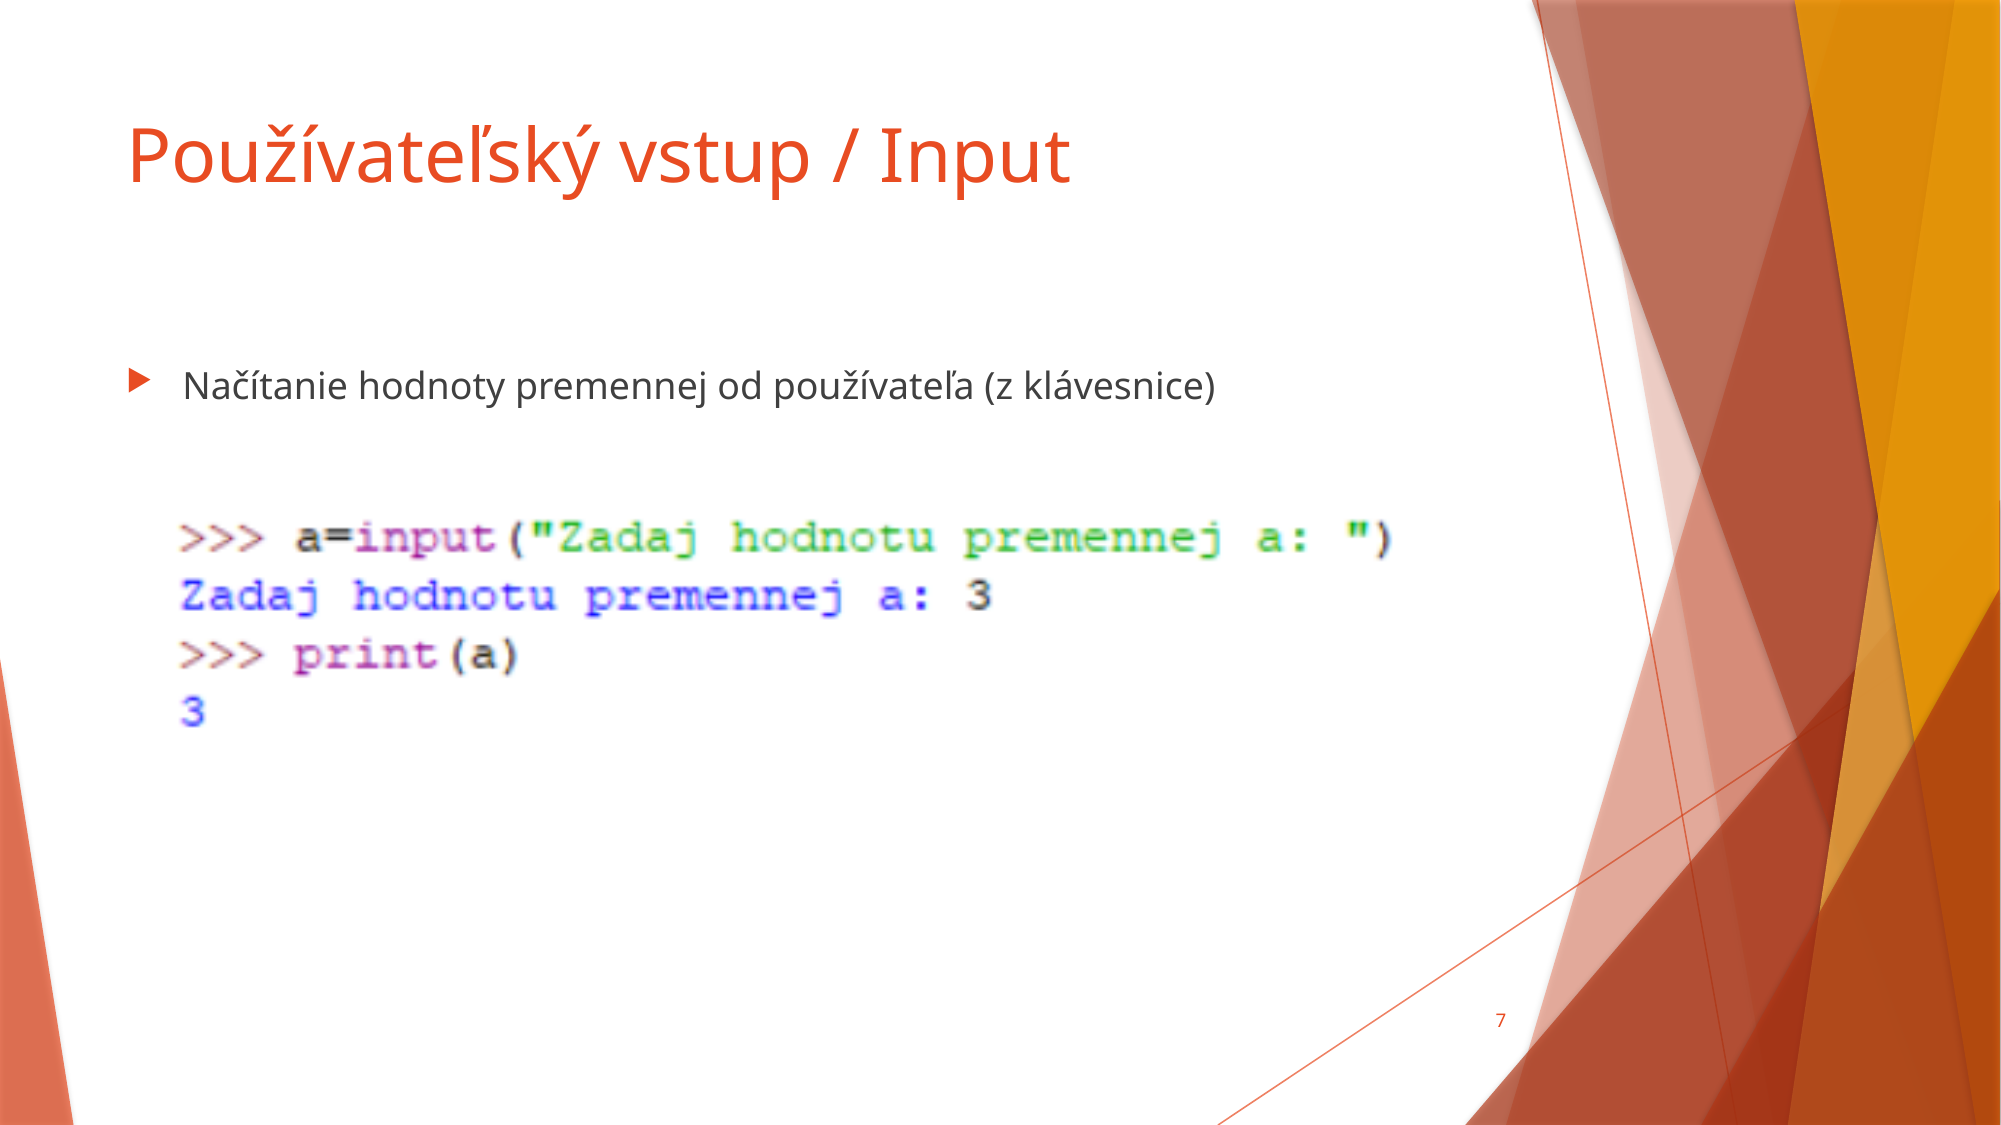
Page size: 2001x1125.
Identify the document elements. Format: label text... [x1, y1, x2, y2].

slide_number 7 [1409, 991, 1522, 1051]
title Používateľský vstup / Input [111, 99, 1522, 317]
picture [175, 508, 1410, 737]
list Načítanie hodnoty premennej od používateľa (z klávesnice) [111, 354, 1522, 992]
